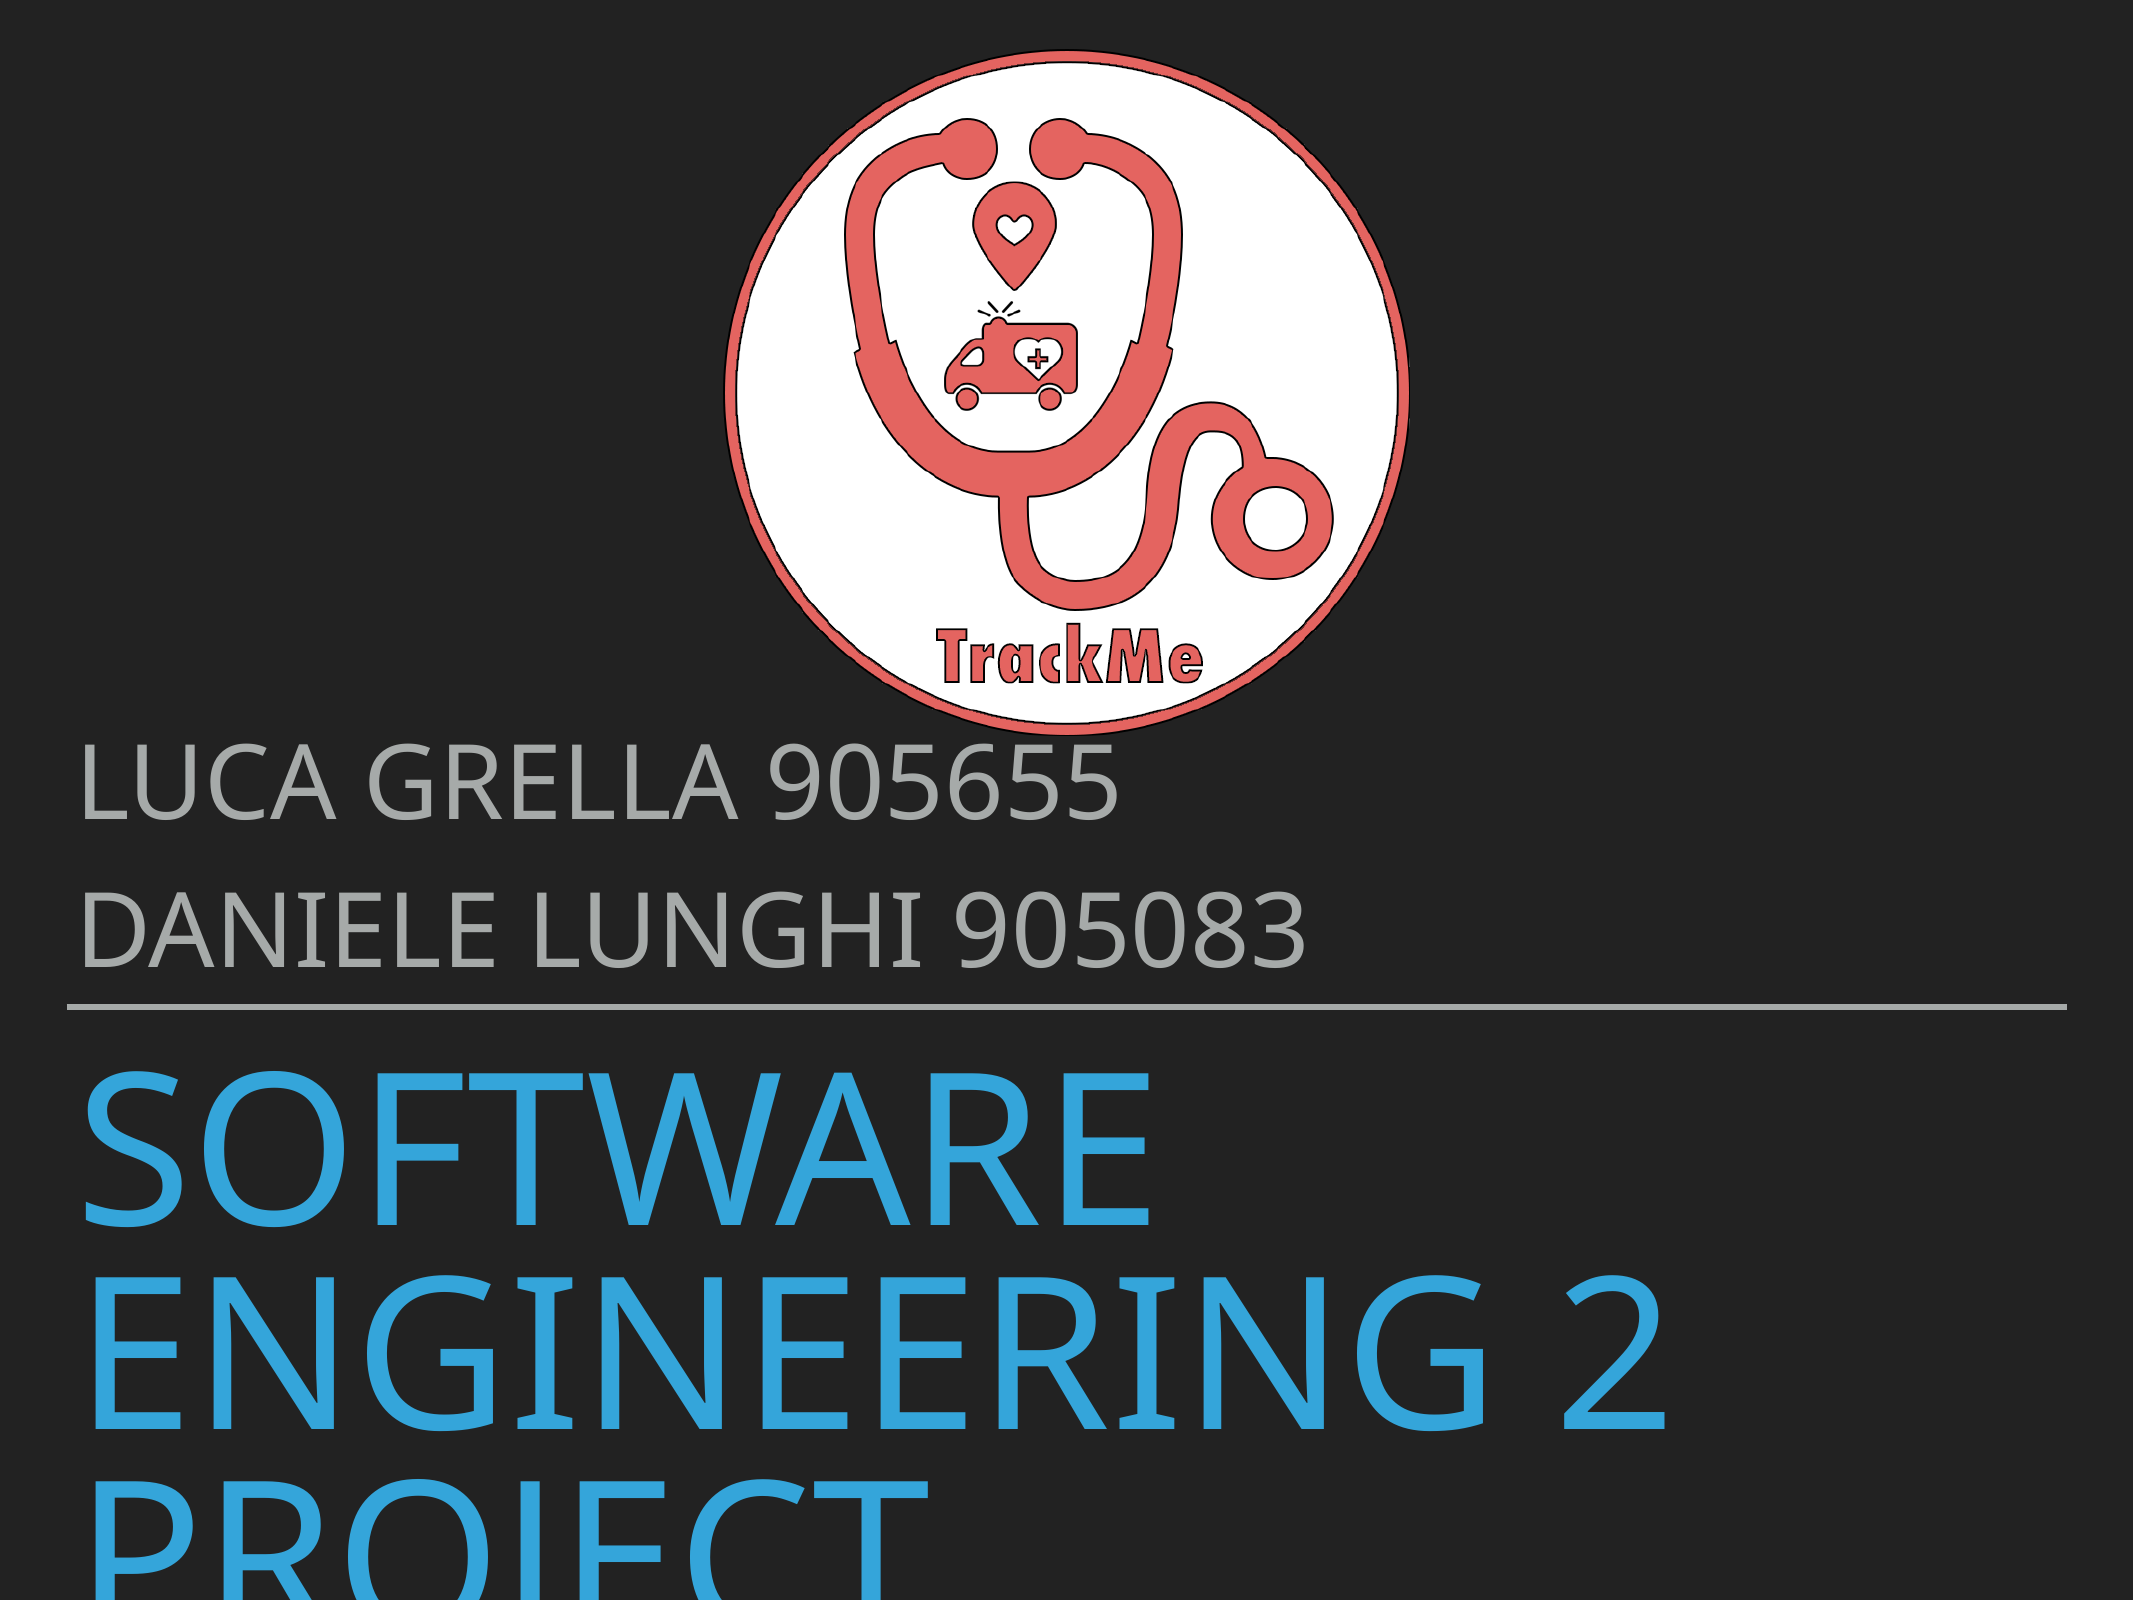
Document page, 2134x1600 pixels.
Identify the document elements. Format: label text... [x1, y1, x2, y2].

subtitle LUCA GRELLA 905655 DANIELE LUNGHI 905083 [66, 699, 2068, 997]
title SOFTWARE ENGINEERING 2 PROJECT PRESENTATION [66, 1053, 2068, 1499]
picture [723, 48, 1410, 736]
